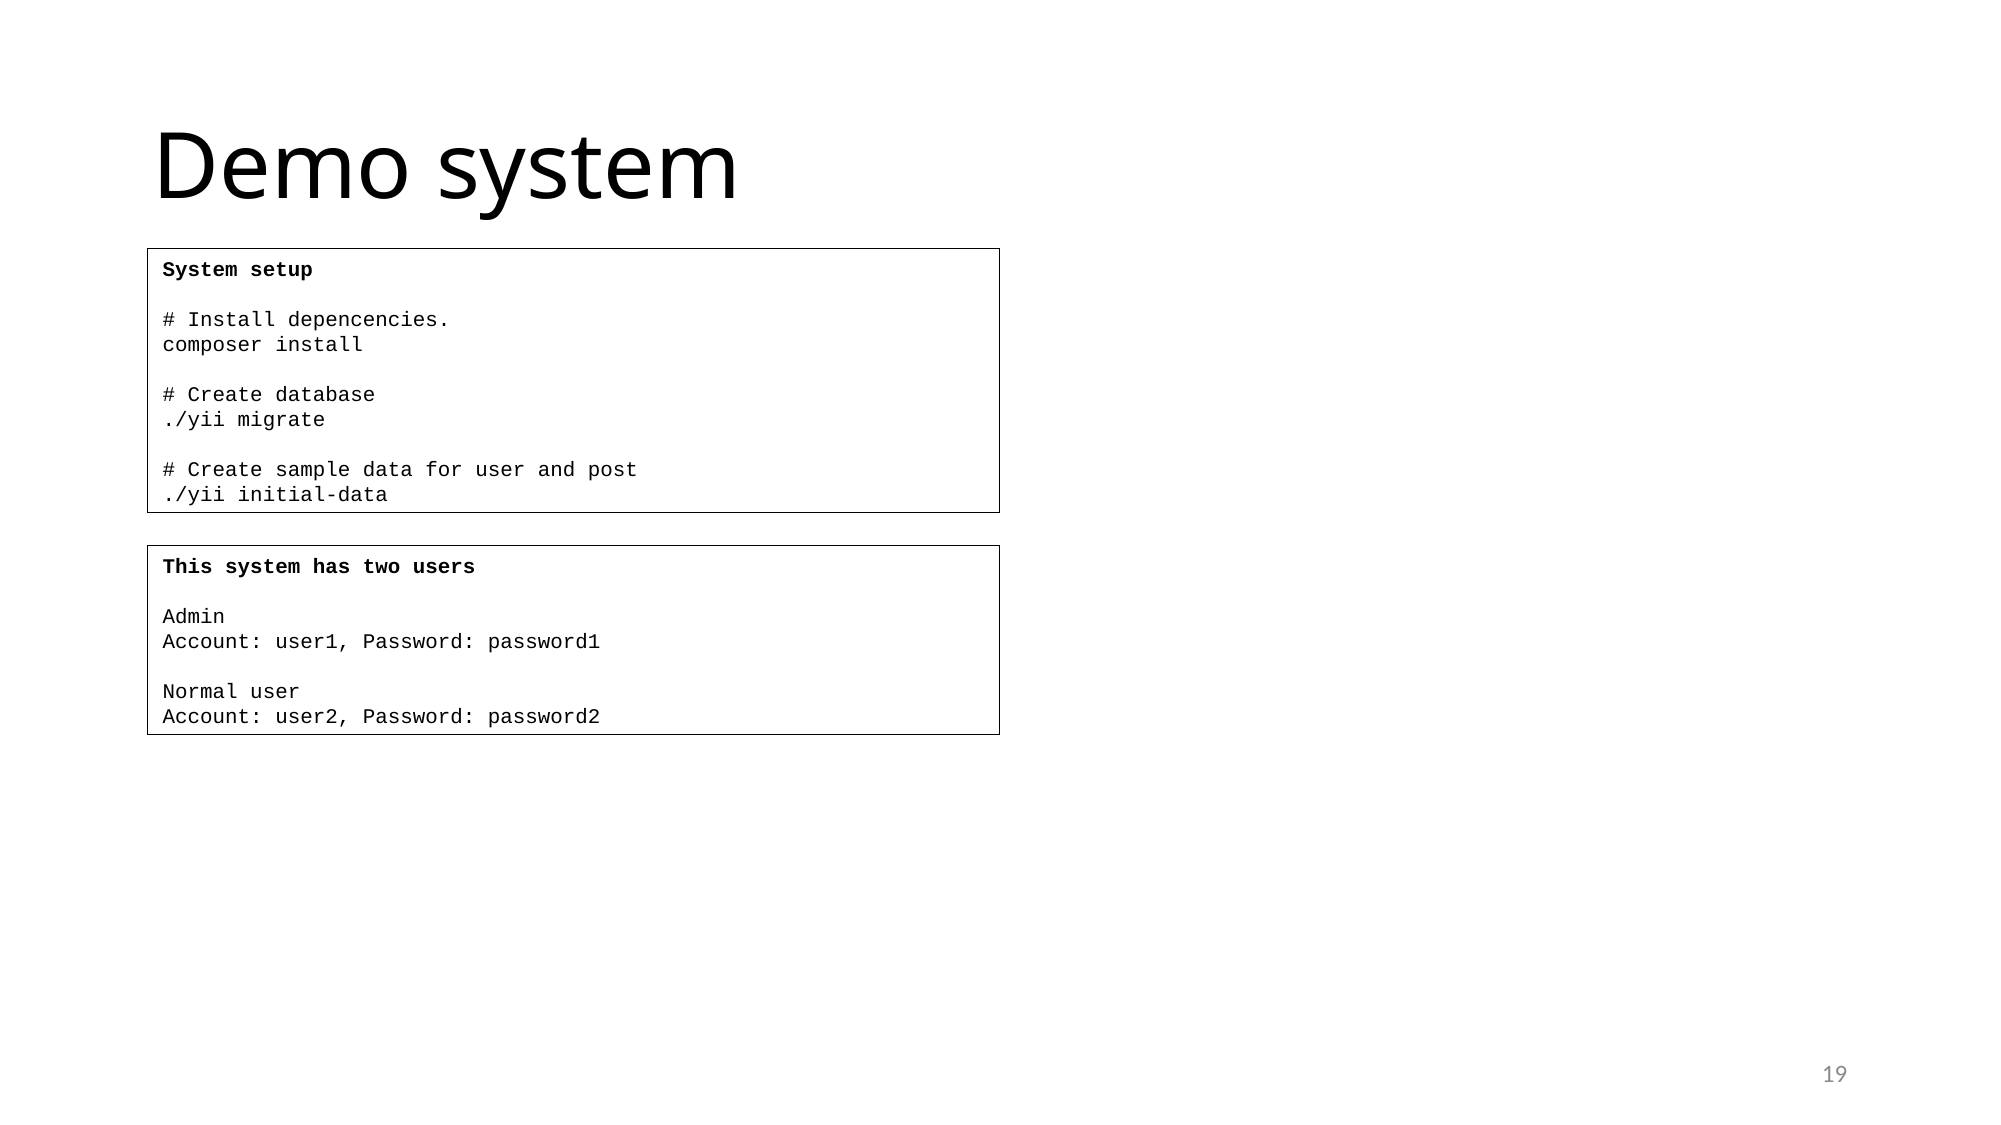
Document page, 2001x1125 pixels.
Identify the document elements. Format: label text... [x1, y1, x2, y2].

slide_number 19 [1412, 1042, 1863, 1103]
text_box This system has two users Admin Account: user1, Password: password1 Normal user Account: user2, Password: password2 [147, 545, 1000, 735]
text_box System setup # Install depencencies. composer install # Create database ./yii migrate # Create sample data for user and post ./yii initial-data [147, 248, 1000, 513]
title Demo system [137, 59, 1863, 278]
